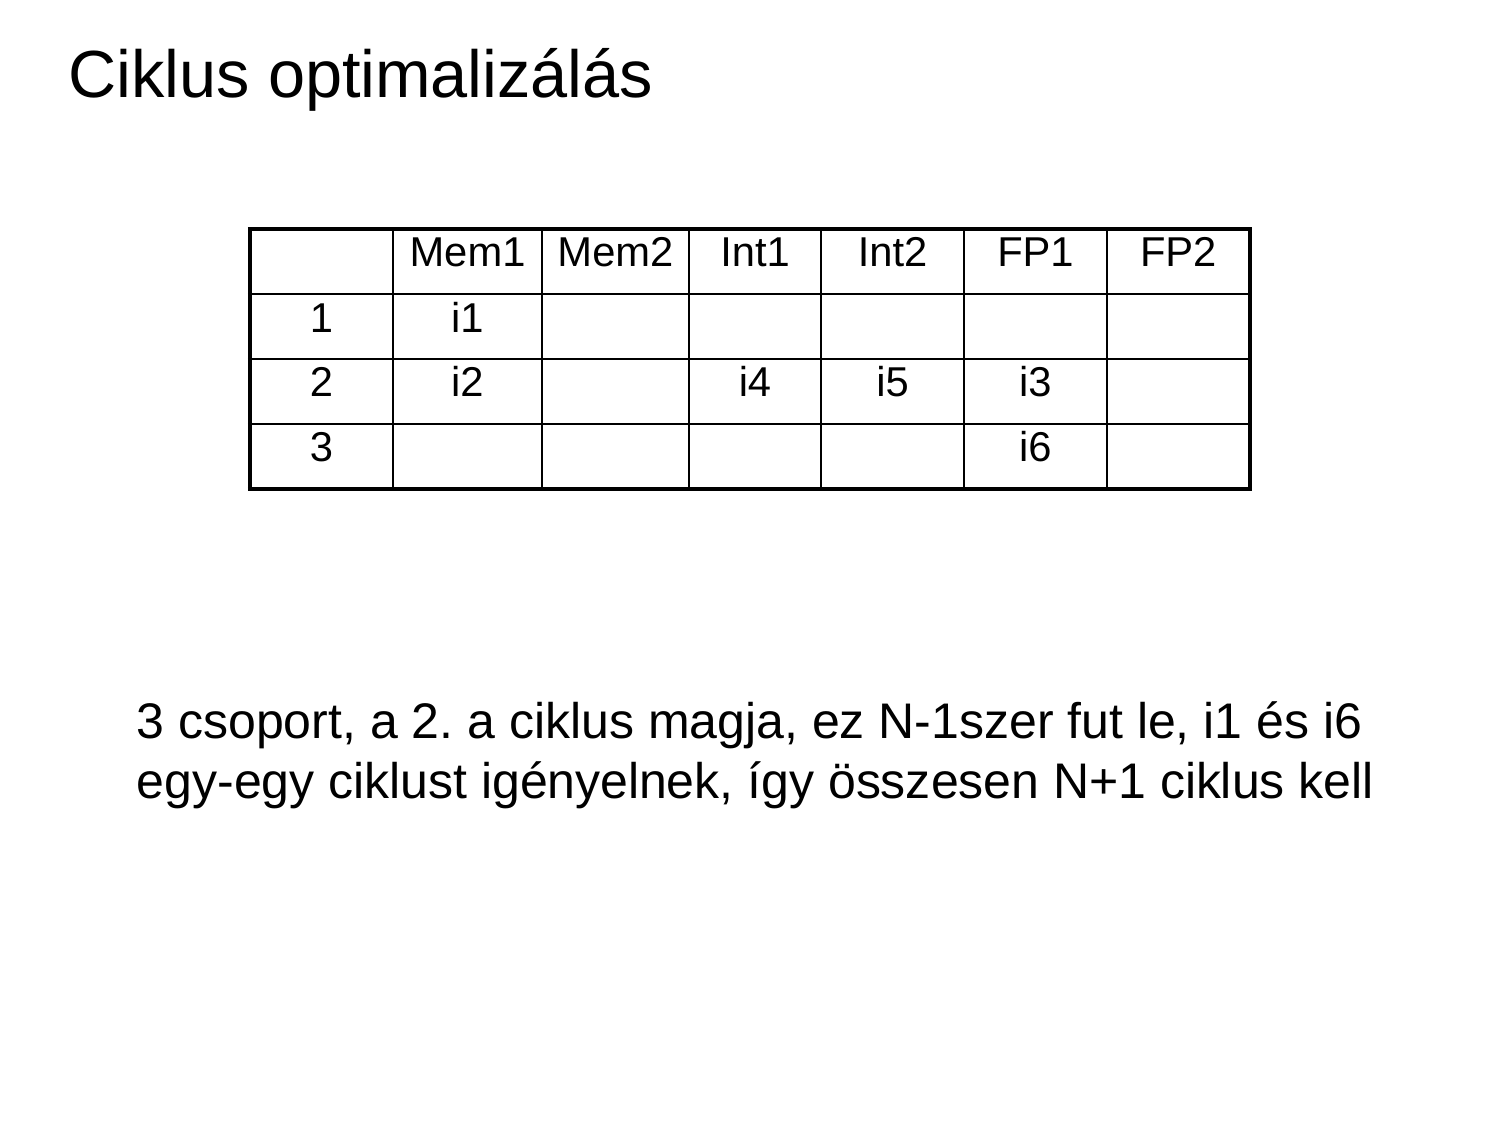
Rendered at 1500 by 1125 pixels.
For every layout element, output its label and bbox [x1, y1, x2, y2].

table_cell [1108, 295, 1248, 358]
table_cell [543, 295, 688, 358]
table_cell [690, 360, 820, 423]
table_cell [690, 295, 820, 358]
table_cell [822, 425, 963, 487]
table_header [822, 231, 963, 293]
table_header [543, 231, 688, 293]
table_cell [543, 425, 688, 487]
table_header [252, 231, 392, 293]
table_cell [394, 425, 541, 487]
table_cell [394, 360, 541, 423]
table_header [690, 231, 820, 293]
table_header [1108, 231, 1248, 293]
table_cell [252, 360, 392, 423]
table_header [965, 231, 1106, 293]
table_cell [690, 425, 820, 487]
table_cell [965, 295, 1106, 358]
table_cell [965, 360, 1106, 423]
table_cell [543, 360, 688, 423]
table_cell [822, 360, 963, 423]
table_header [394, 231, 541, 293]
table_cell [1108, 425, 1248, 487]
table_cell [252, 295, 392, 358]
table_cell [252, 425, 392, 487]
table_cell [1108, 360, 1248, 423]
table_cell [822, 295, 963, 358]
text_box [53, 31, 916, 112]
table_cell [394, 295, 541, 358]
text_box [64, 137, 1471, 1060]
table_cell [965, 425, 1106, 487]
